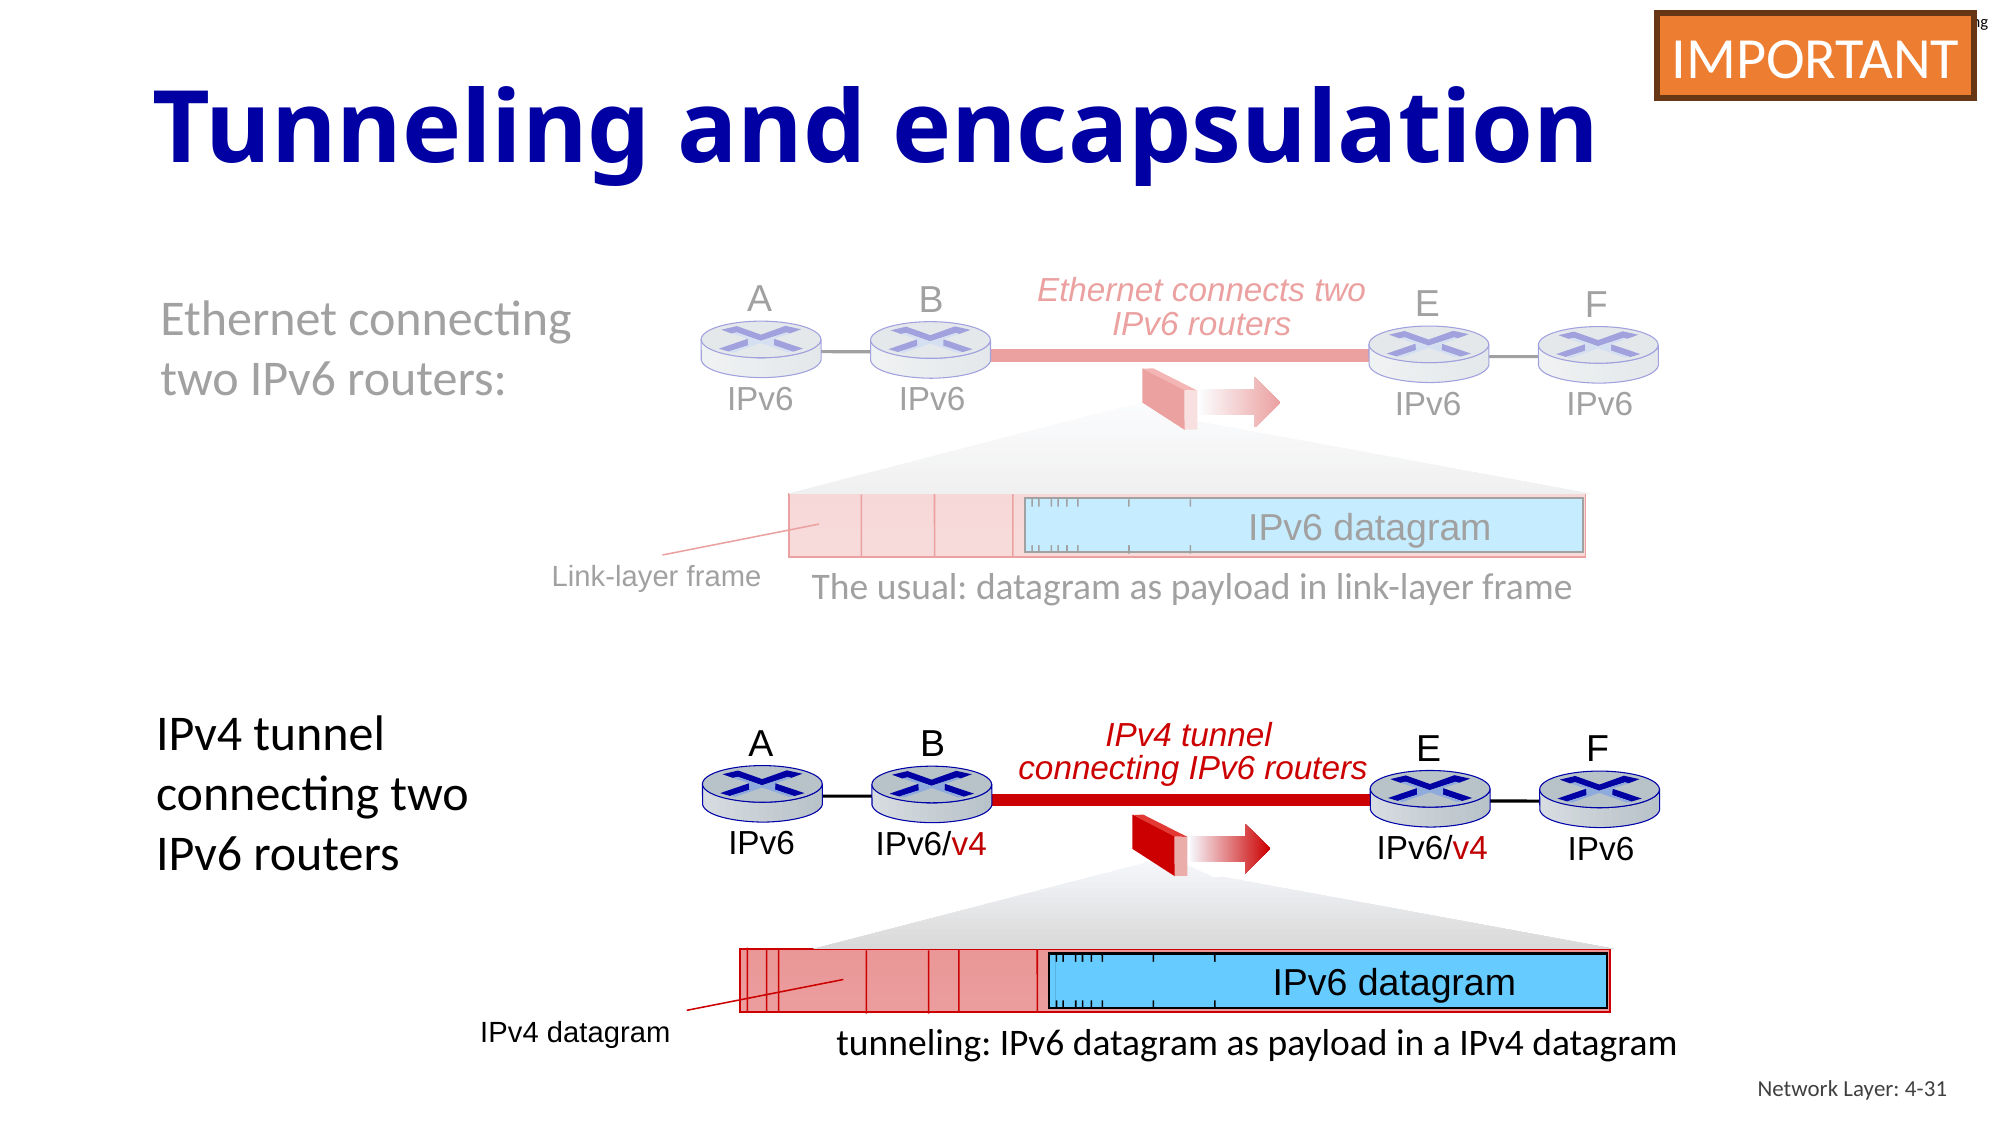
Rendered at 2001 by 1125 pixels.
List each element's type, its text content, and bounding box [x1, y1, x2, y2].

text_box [860, 814, 1504, 875]
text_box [1370, 716, 1660, 875]
slide_number Network Layer: 4-31 [1512, 1056, 1963, 1117]
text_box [788, 401, 1591, 558]
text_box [532, 524, 819, 601]
text_box tunneling: IPv6 datagram as payload in a IPv4 datagram [821, 1010, 1694, 1070]
text_box [134, 221, 1786, 619]
title Tunneling and encapsulation [137, 56, 1863, 204]
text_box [702, 711, 992, 870]
text_box IPv4 tunnel connecting two IPv6 routers [141, 692, 562, 888]
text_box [992, 711, 1384, 806]
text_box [701, 266, 1659, 430]
text_box IMPORTANT [1656, 12, 1975, 99]
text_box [1142, 368, 1280, 430]
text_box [464, 979, 844, 1057]
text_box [739, 856, 1615, 1014]
